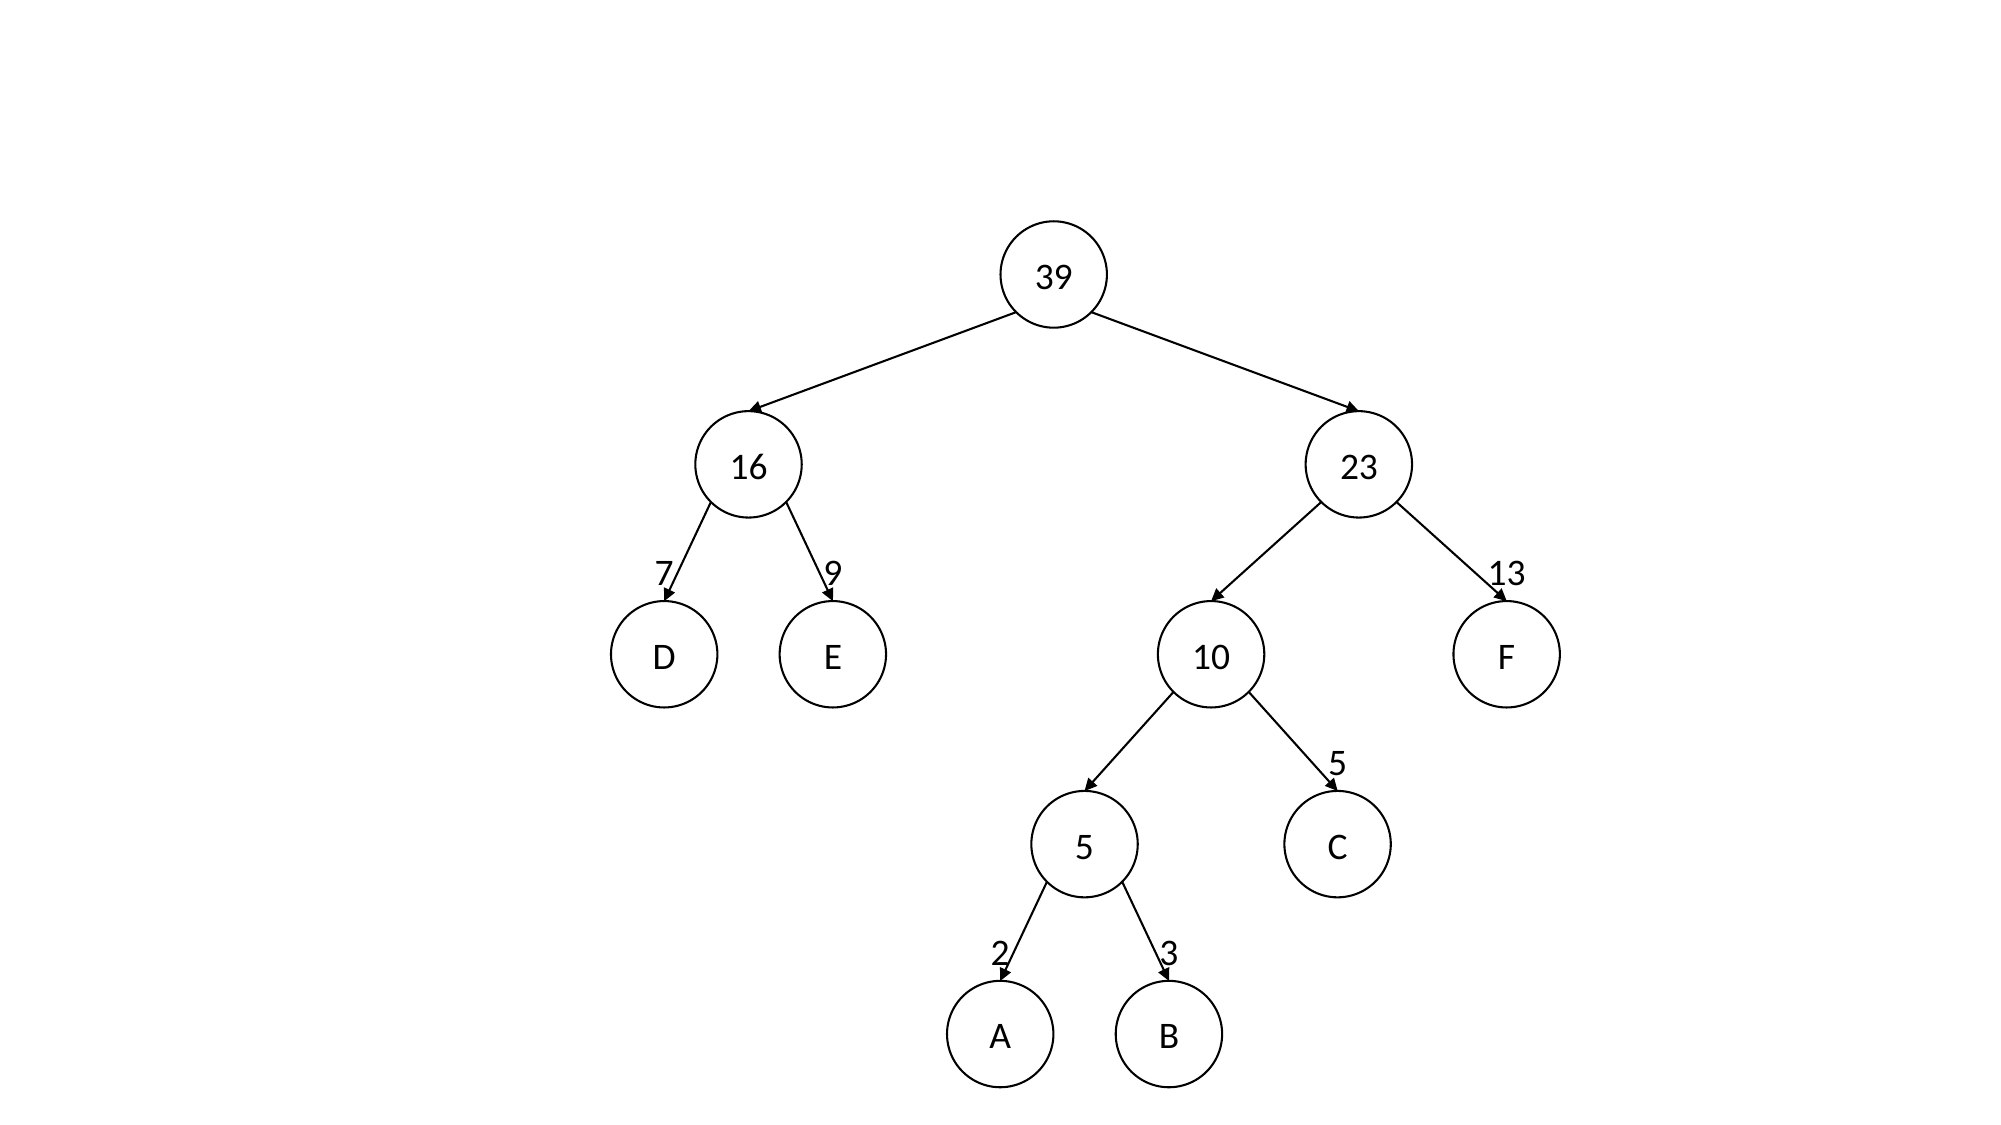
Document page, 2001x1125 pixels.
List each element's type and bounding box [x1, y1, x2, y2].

text_box [786, 518, 833, 602]
text_box [1453, 540, 1560, 708]
text_box [1031, 730, 1391, 898]
text_box [1211, 501, 1322, 602]
text_box [1248, 691, 1338, 791]
text_box [1396, 501, 1507, 602]
text_box [946, 920, 1054, 1088]
text_box [1084, 691, 1174, 791]
text_box [695, 411, 1413, 518]
text_box [664, 501, 711, 602]
text_box [1091, 312, 1359, 412]
text_box [748, 312, 1017, 412]
text_box [1000, 221, 1107, 328]
text_box [1115, 920, 1223, 1088]
text_box [1000, 881, 1047, 981]
text_box [1122, 881, 1169, 981]
text_box [610, 540, 887, 708]
text_box [1157, 601, 1265, 708]
